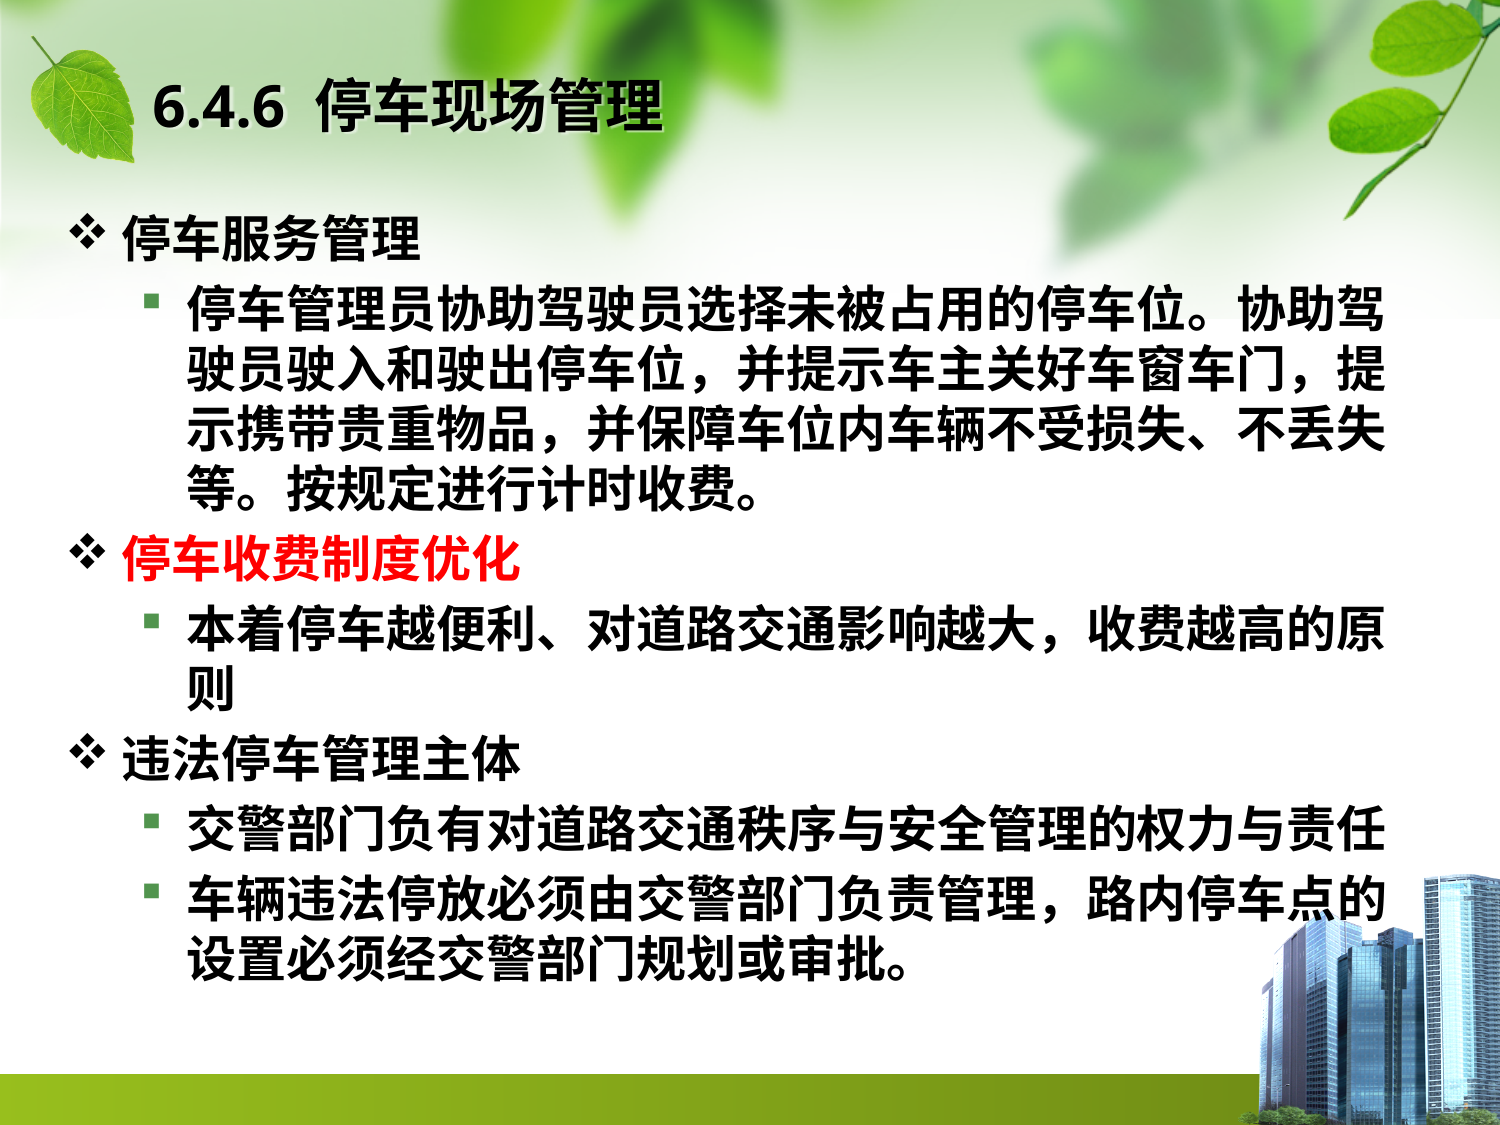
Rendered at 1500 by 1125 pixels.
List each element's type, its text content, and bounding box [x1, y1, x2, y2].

picture [0, 0, 1500, 319]
title 6.4.6 停车现场管理 [137, 57, 1325, 150]
list 停车服务管理 停车管理员协助驾驶员选择未被占用的停车位。协助驾驶员驶入和驶出停车位，并提示车主关好车窗车门，提示携带贵重物品，并保障车位内车辆不受损失、不丢失等。按规定进行计时收费。 停车收费制度优化 本着停车越便利、对道路交通影响越大，收费越高的原则 违法停车管理主体 交警部门负有对道路交通秩序与安全管理的权力与责任 车辆违法停放必须由交警部门负责管理，路内停车点的设置必须经交警部门规划或审批。 [50, 200, 1425, 1038]
